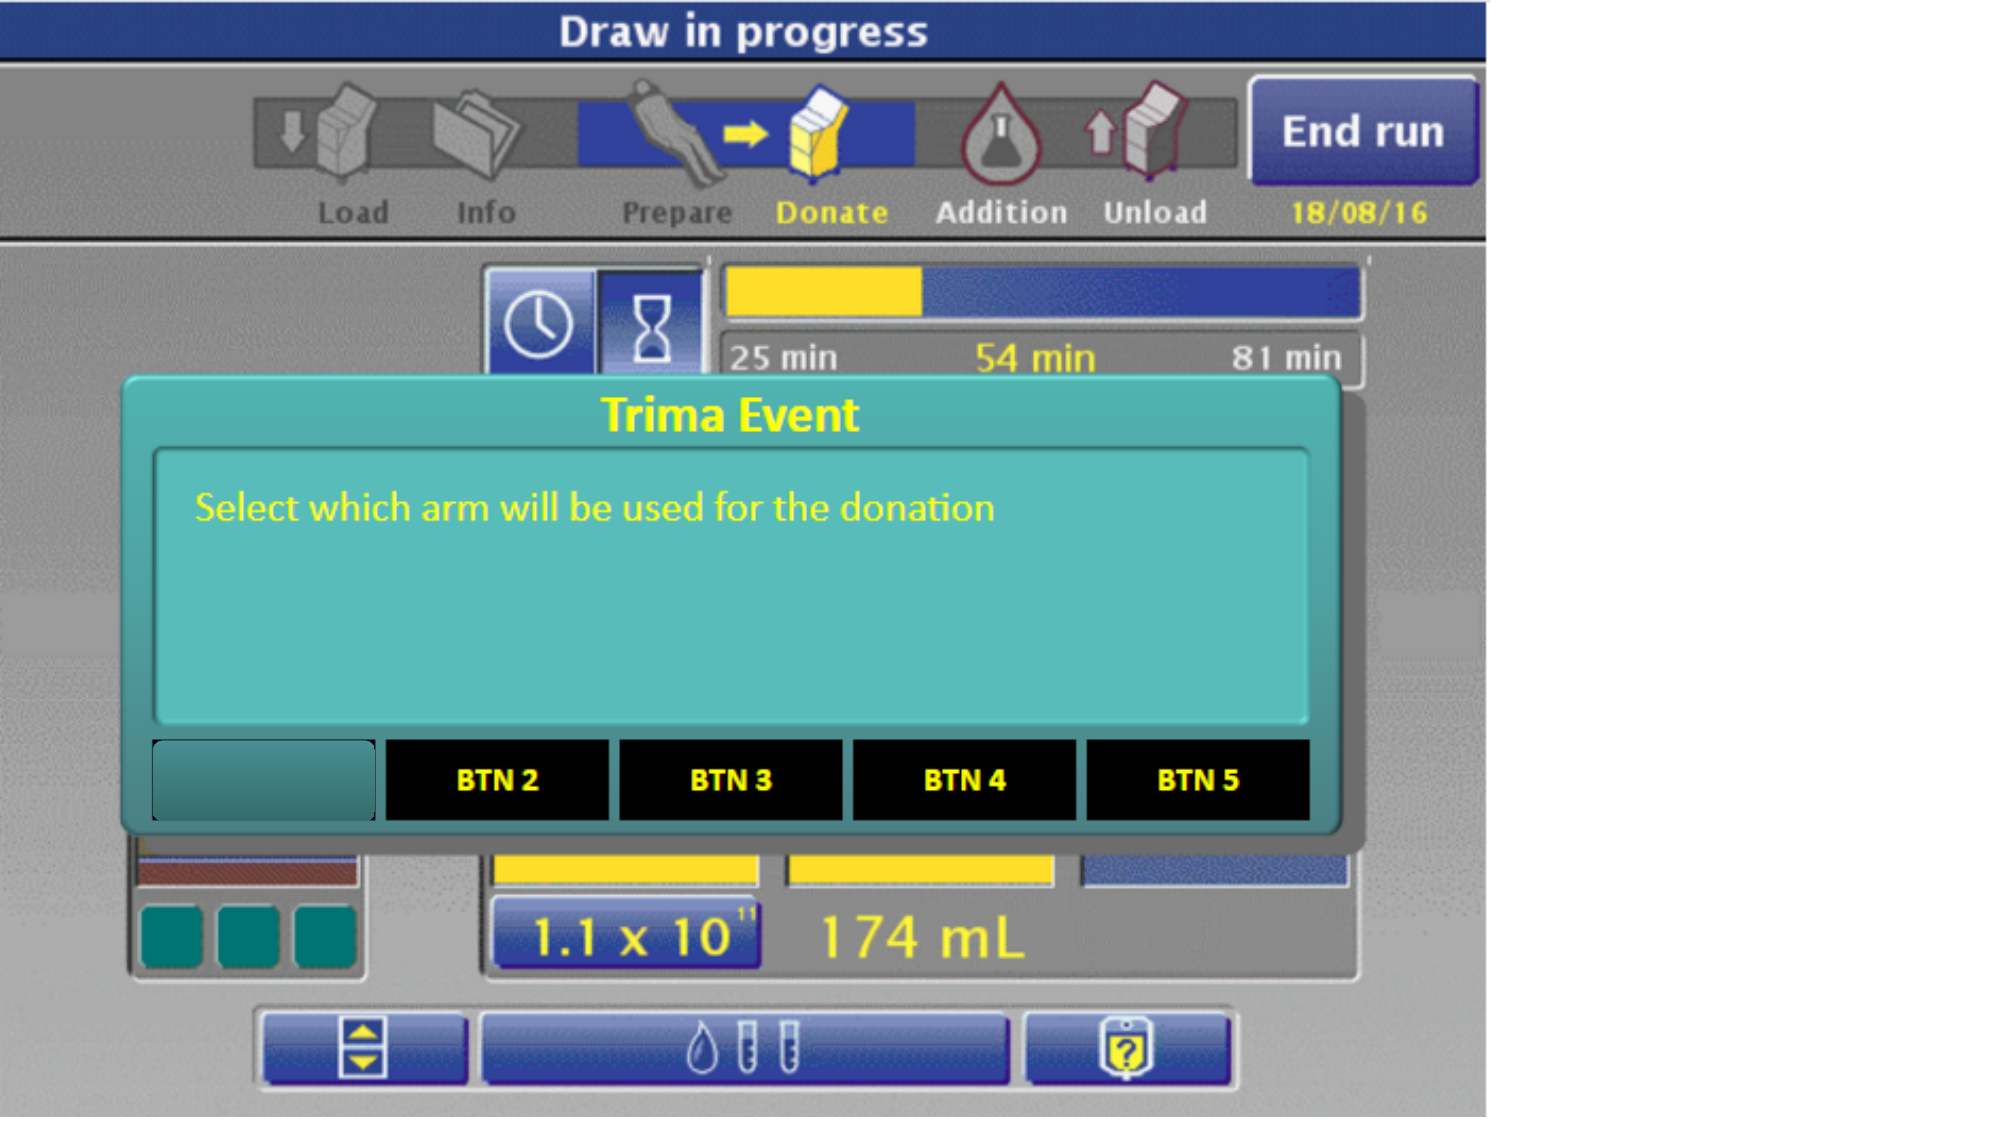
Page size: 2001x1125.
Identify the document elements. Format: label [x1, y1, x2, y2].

picture [0, 0, 1491, 1117]
